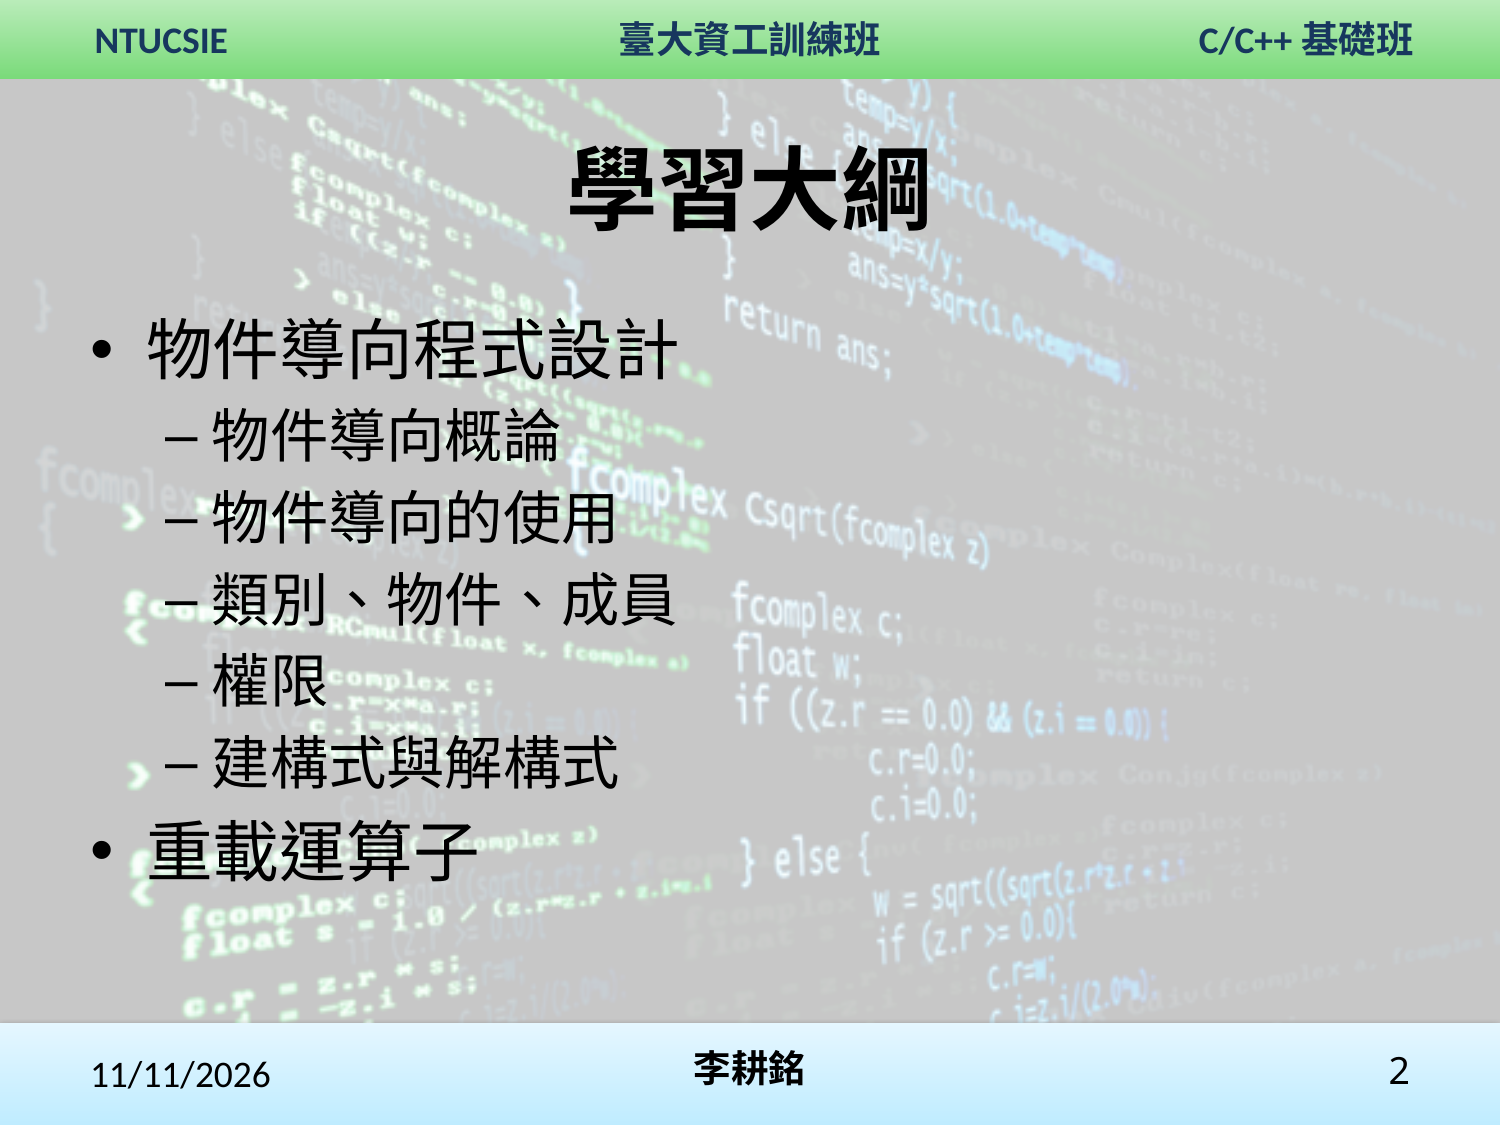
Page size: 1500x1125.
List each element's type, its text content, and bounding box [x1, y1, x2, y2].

list 物件導向程式設計 物件導向概論 物件導向的使用 類別、物件、成員 權限 建構式與解構式 重載運算子 [75, 300, 1425, 1005]
slide_number 2 [1074, 1042, 1425, 1103]
footer 李耕銘 [512, 1042, 988, 1103]
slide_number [75, 1042, 425, 1103]
title 學習大綱 [75, 93, 1425, 281]
